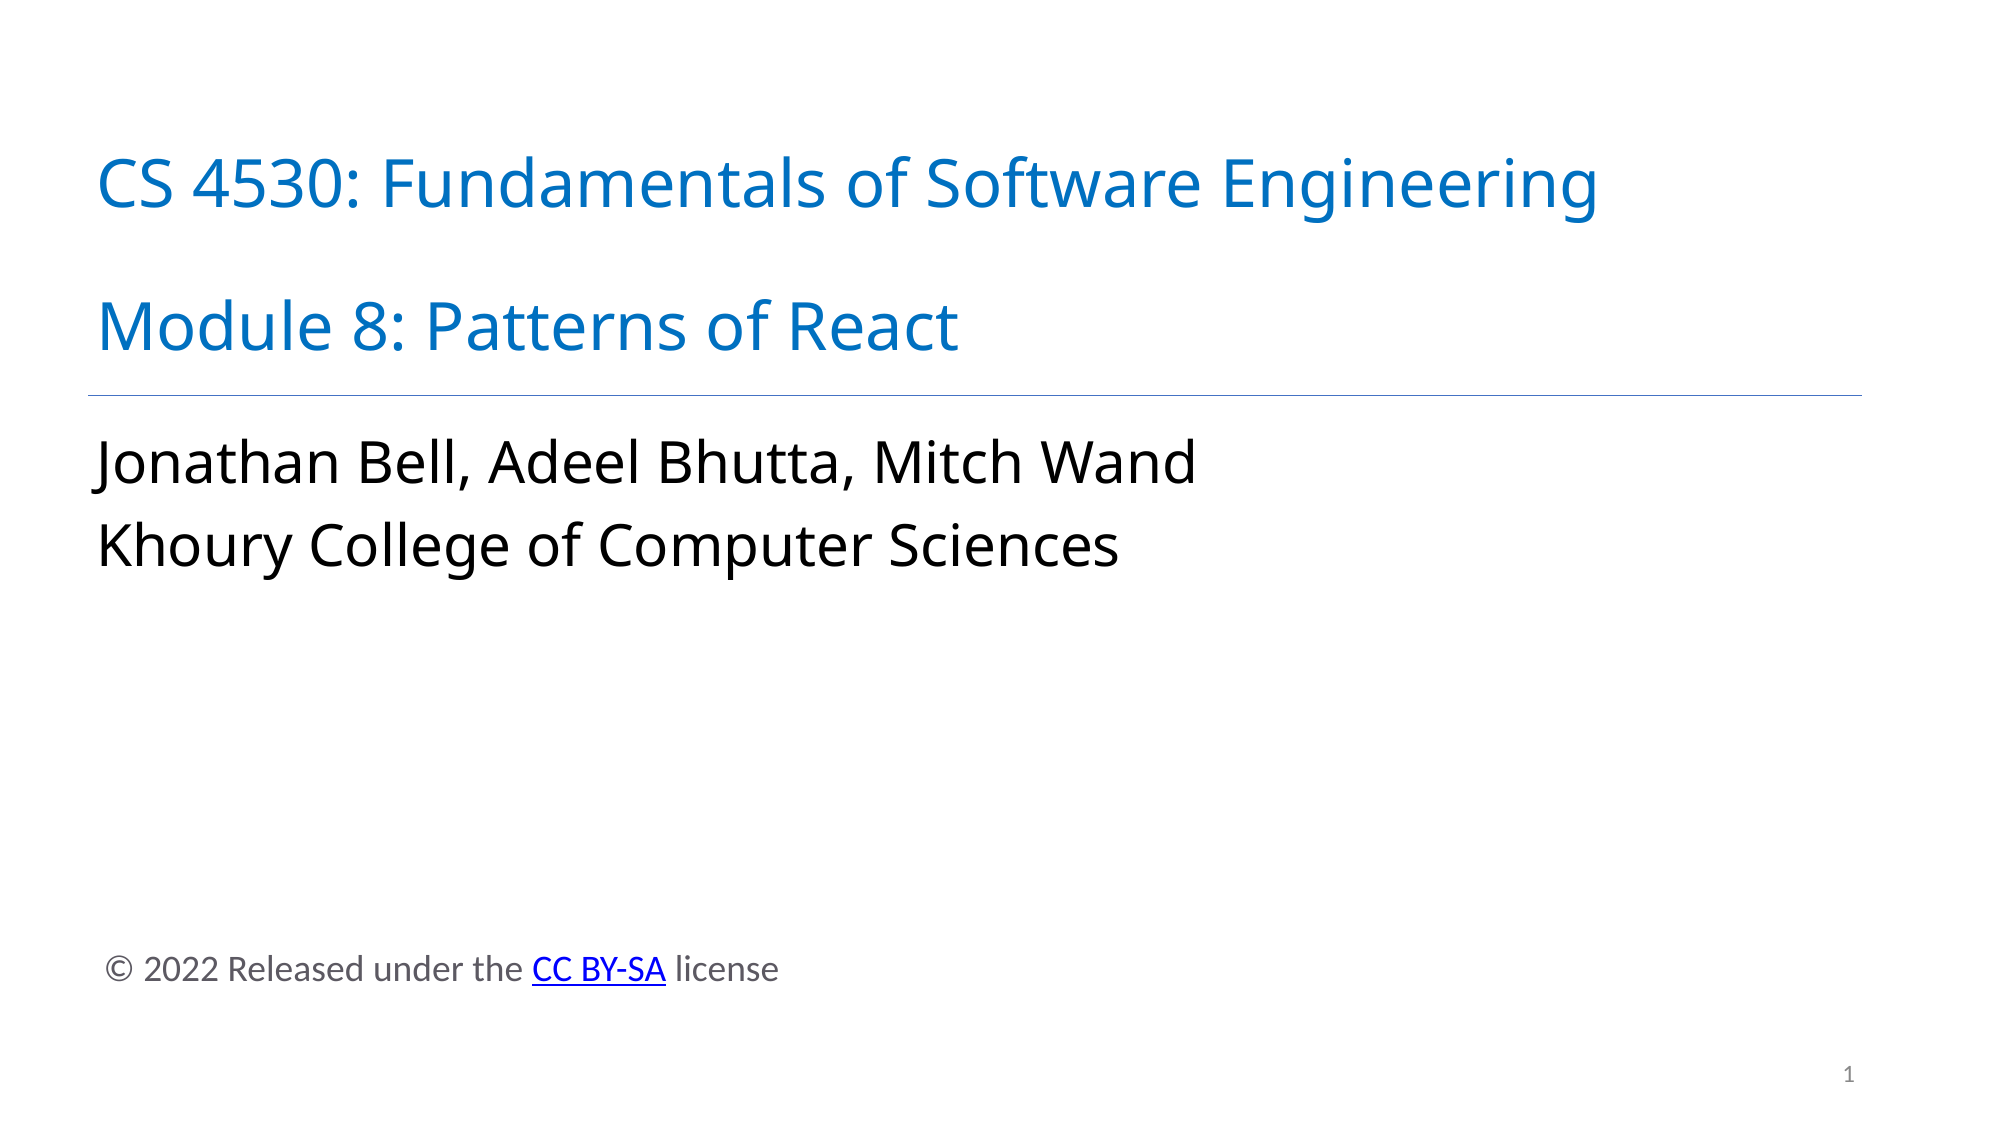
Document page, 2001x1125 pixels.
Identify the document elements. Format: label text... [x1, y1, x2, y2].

text_box © 2022 Released under the CC BY-SA license [95, 936, 1081, 997]
slide_number 1 [1832, 1051, 1863, 1094]
subtitle Jonathan Bell, Adeel Bhutta, Mitch Wand Khoury College of Computer Sciences [87, 424, 1751, 698]
title CS 4530: Fundamentals of Software Engineering Module 8: Patterns of React [87, 124, 1863, 374]
